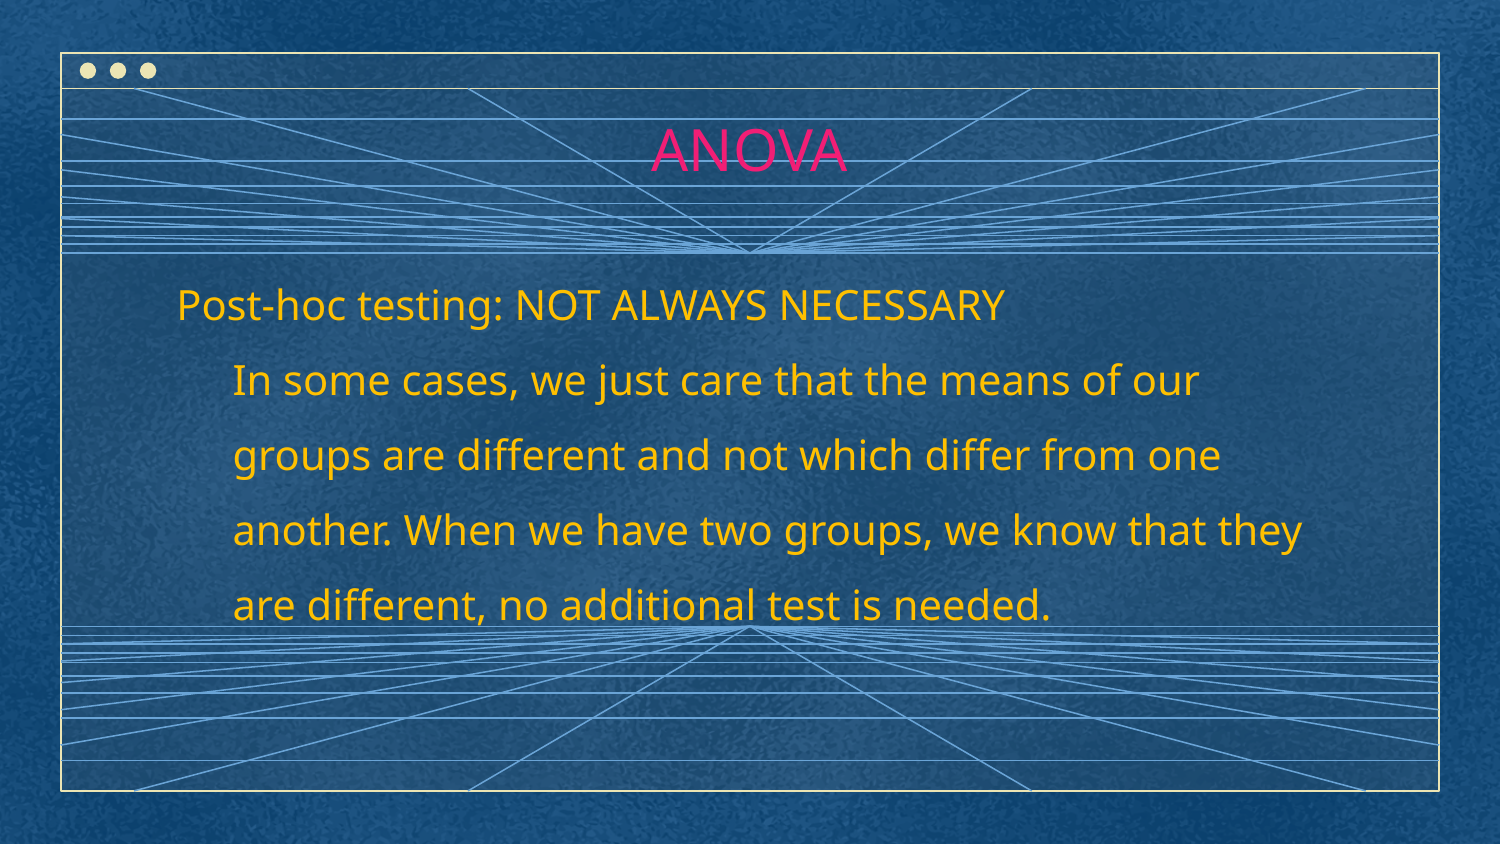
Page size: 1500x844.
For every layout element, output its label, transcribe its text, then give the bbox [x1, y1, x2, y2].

title ANOVA [115, 98, 1385, 193]
text_box Post-hoc testing: NOT ALWAYS NECESSARY In some cases, we just care that the means of our groups are different and not which differ from one another. When we have two groups, we know that they are different, no additional test is needed. [142, 238, 1358, 766]
